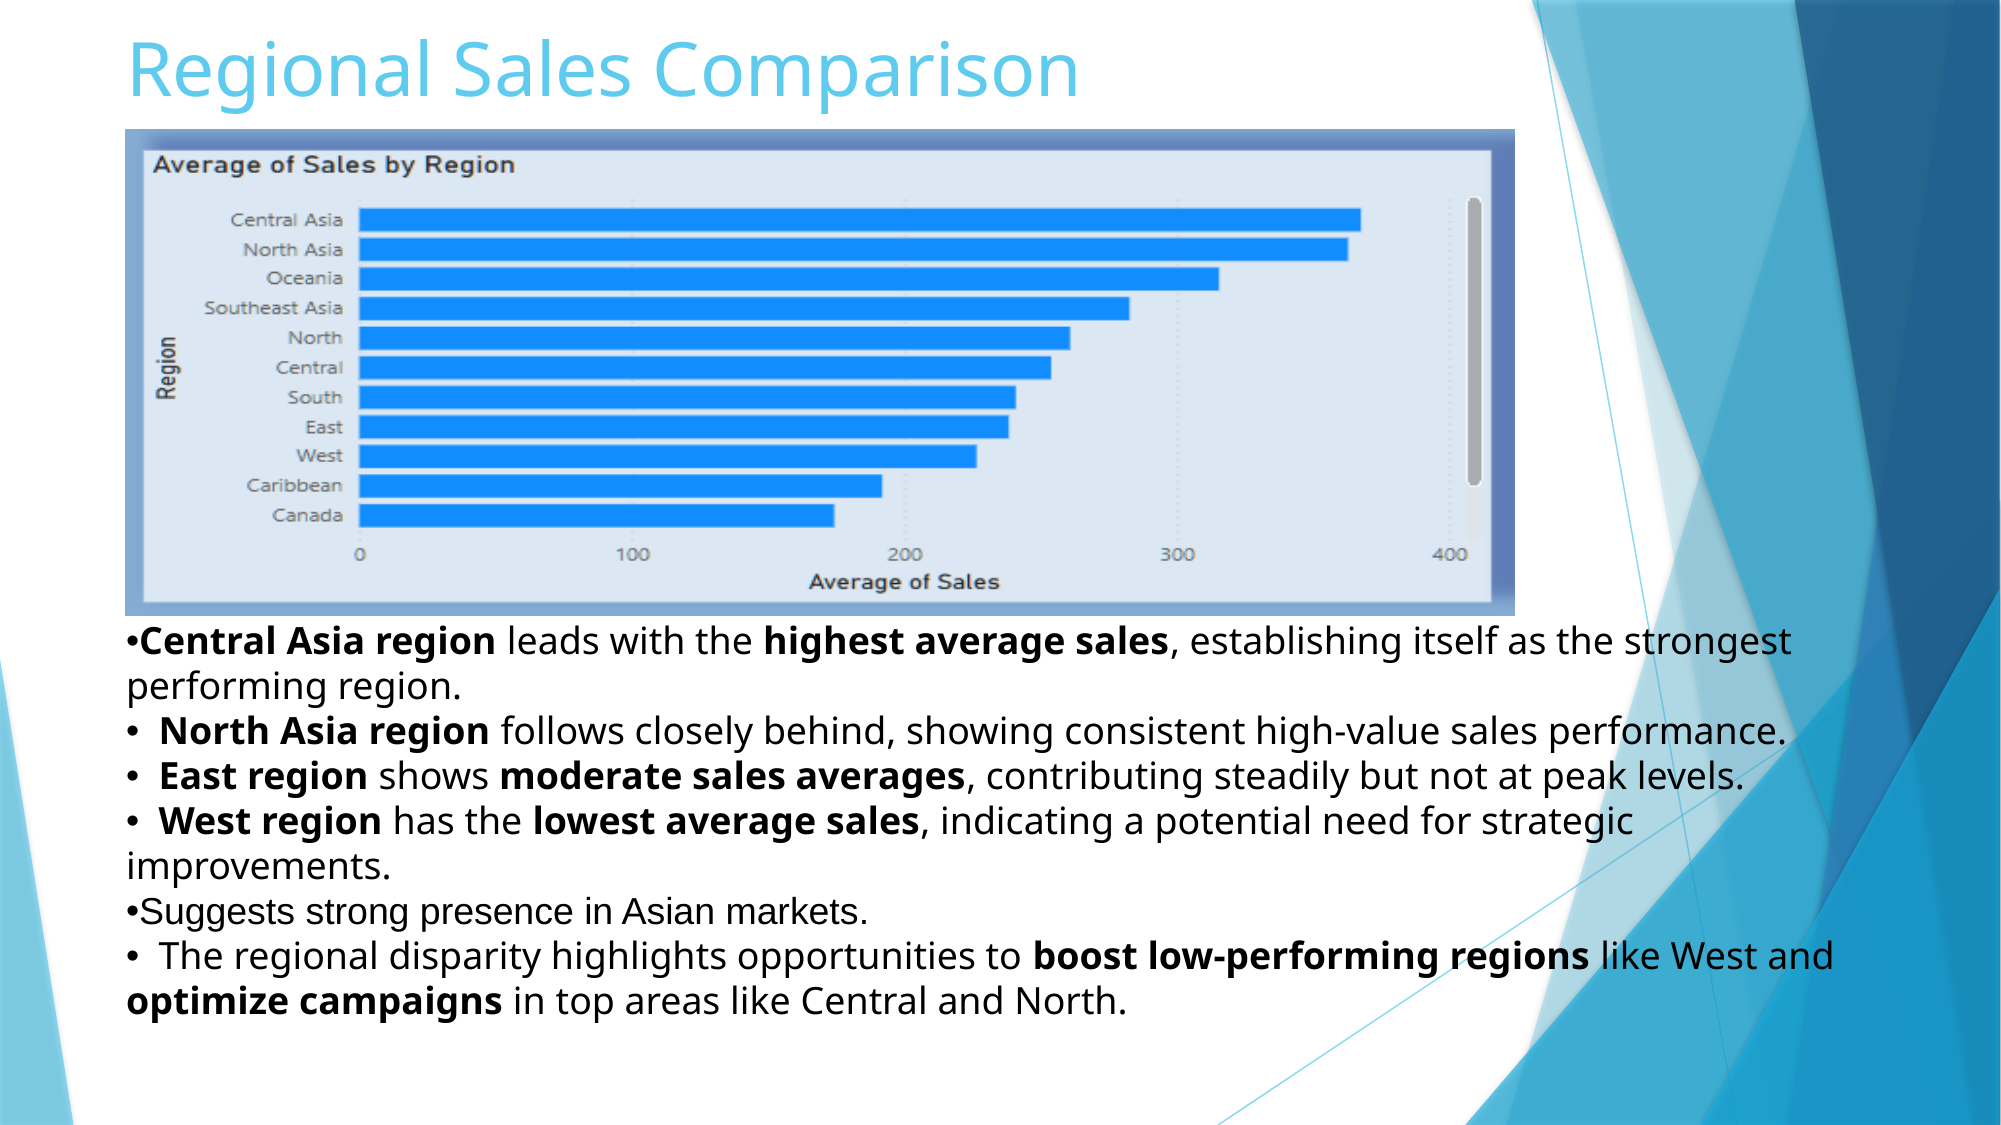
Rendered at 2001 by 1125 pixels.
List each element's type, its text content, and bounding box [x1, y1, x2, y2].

title Regional Sales Comparison [111, 14, 1522, 143]
picture [124, 129, 1516, 616]
text_box Central Asia region leads with the highest average sales, establishing itself as the strongest performing region. North Asia region follows closely behind, showing consistent high-value sales performance. East region shows moderate sales averages, contributing steadily but not at peak levels. West region has the lowest average sales, indicating a potential need for strategic improvements. Suggests strong presence in Asian markets. The regional disparity highlights opportunities to boost low-performing regions like West and optimize campaigns in top areas like Central and North. [111, 565, 1875, 1075]
